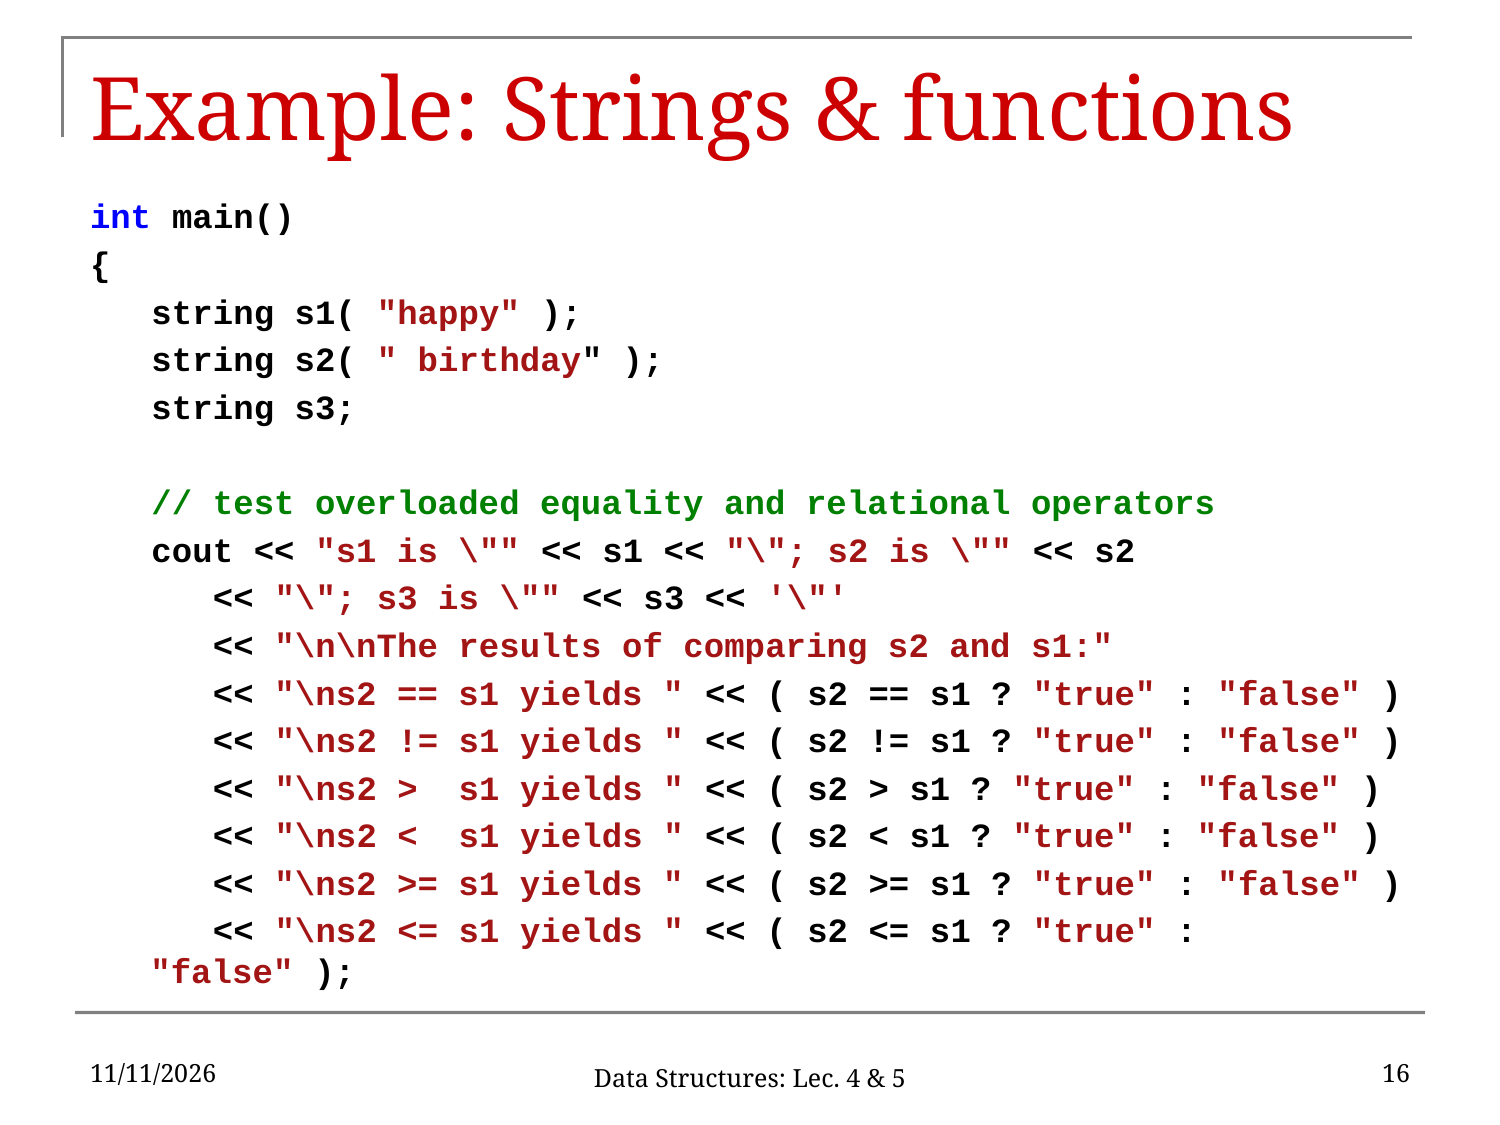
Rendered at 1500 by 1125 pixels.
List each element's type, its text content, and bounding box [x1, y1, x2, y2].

title Example: Strings & functions [75, 45, 1425, 163]
footer Data Structures: Lec. 4 & 5 [512, 1024, 988, 1101]
list int main() { string s1( "happy" ); string s2( " birthday" ); string s3; // test overloaded equality and relational operators cout << "s1 is \"" << s1 << "\"; s2 is \"" << s2 << "\"; s3 is \"" << s3 << '\"' << "\n\nThe results of comparing s2 and s1:" << "\ns2 == s1 yields " << ( s2 == s1 ? "true" : "false" ) << "\ns2 != s1 yields " << ( s2 != s1 ? "true" : "false" ) << "\ns2 > s1 yields " << ( s2 > s1 ? "true" : "false" ) << "\ns2 < s1 yields " << ( s2 < s1 ? "true" : "false" ) << "\ns2 >= s1 yields " << ( s2 >= s1 ? "true" : "false" ) << "\ns2 <= s1 yields " << ( s2 <= s1 ? "true" : "false" ); [75, 187, 1425, 1006]
slide_number 16 [1074, 1023, 1426, 1100]
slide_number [74, 1023, 426, 1100]
